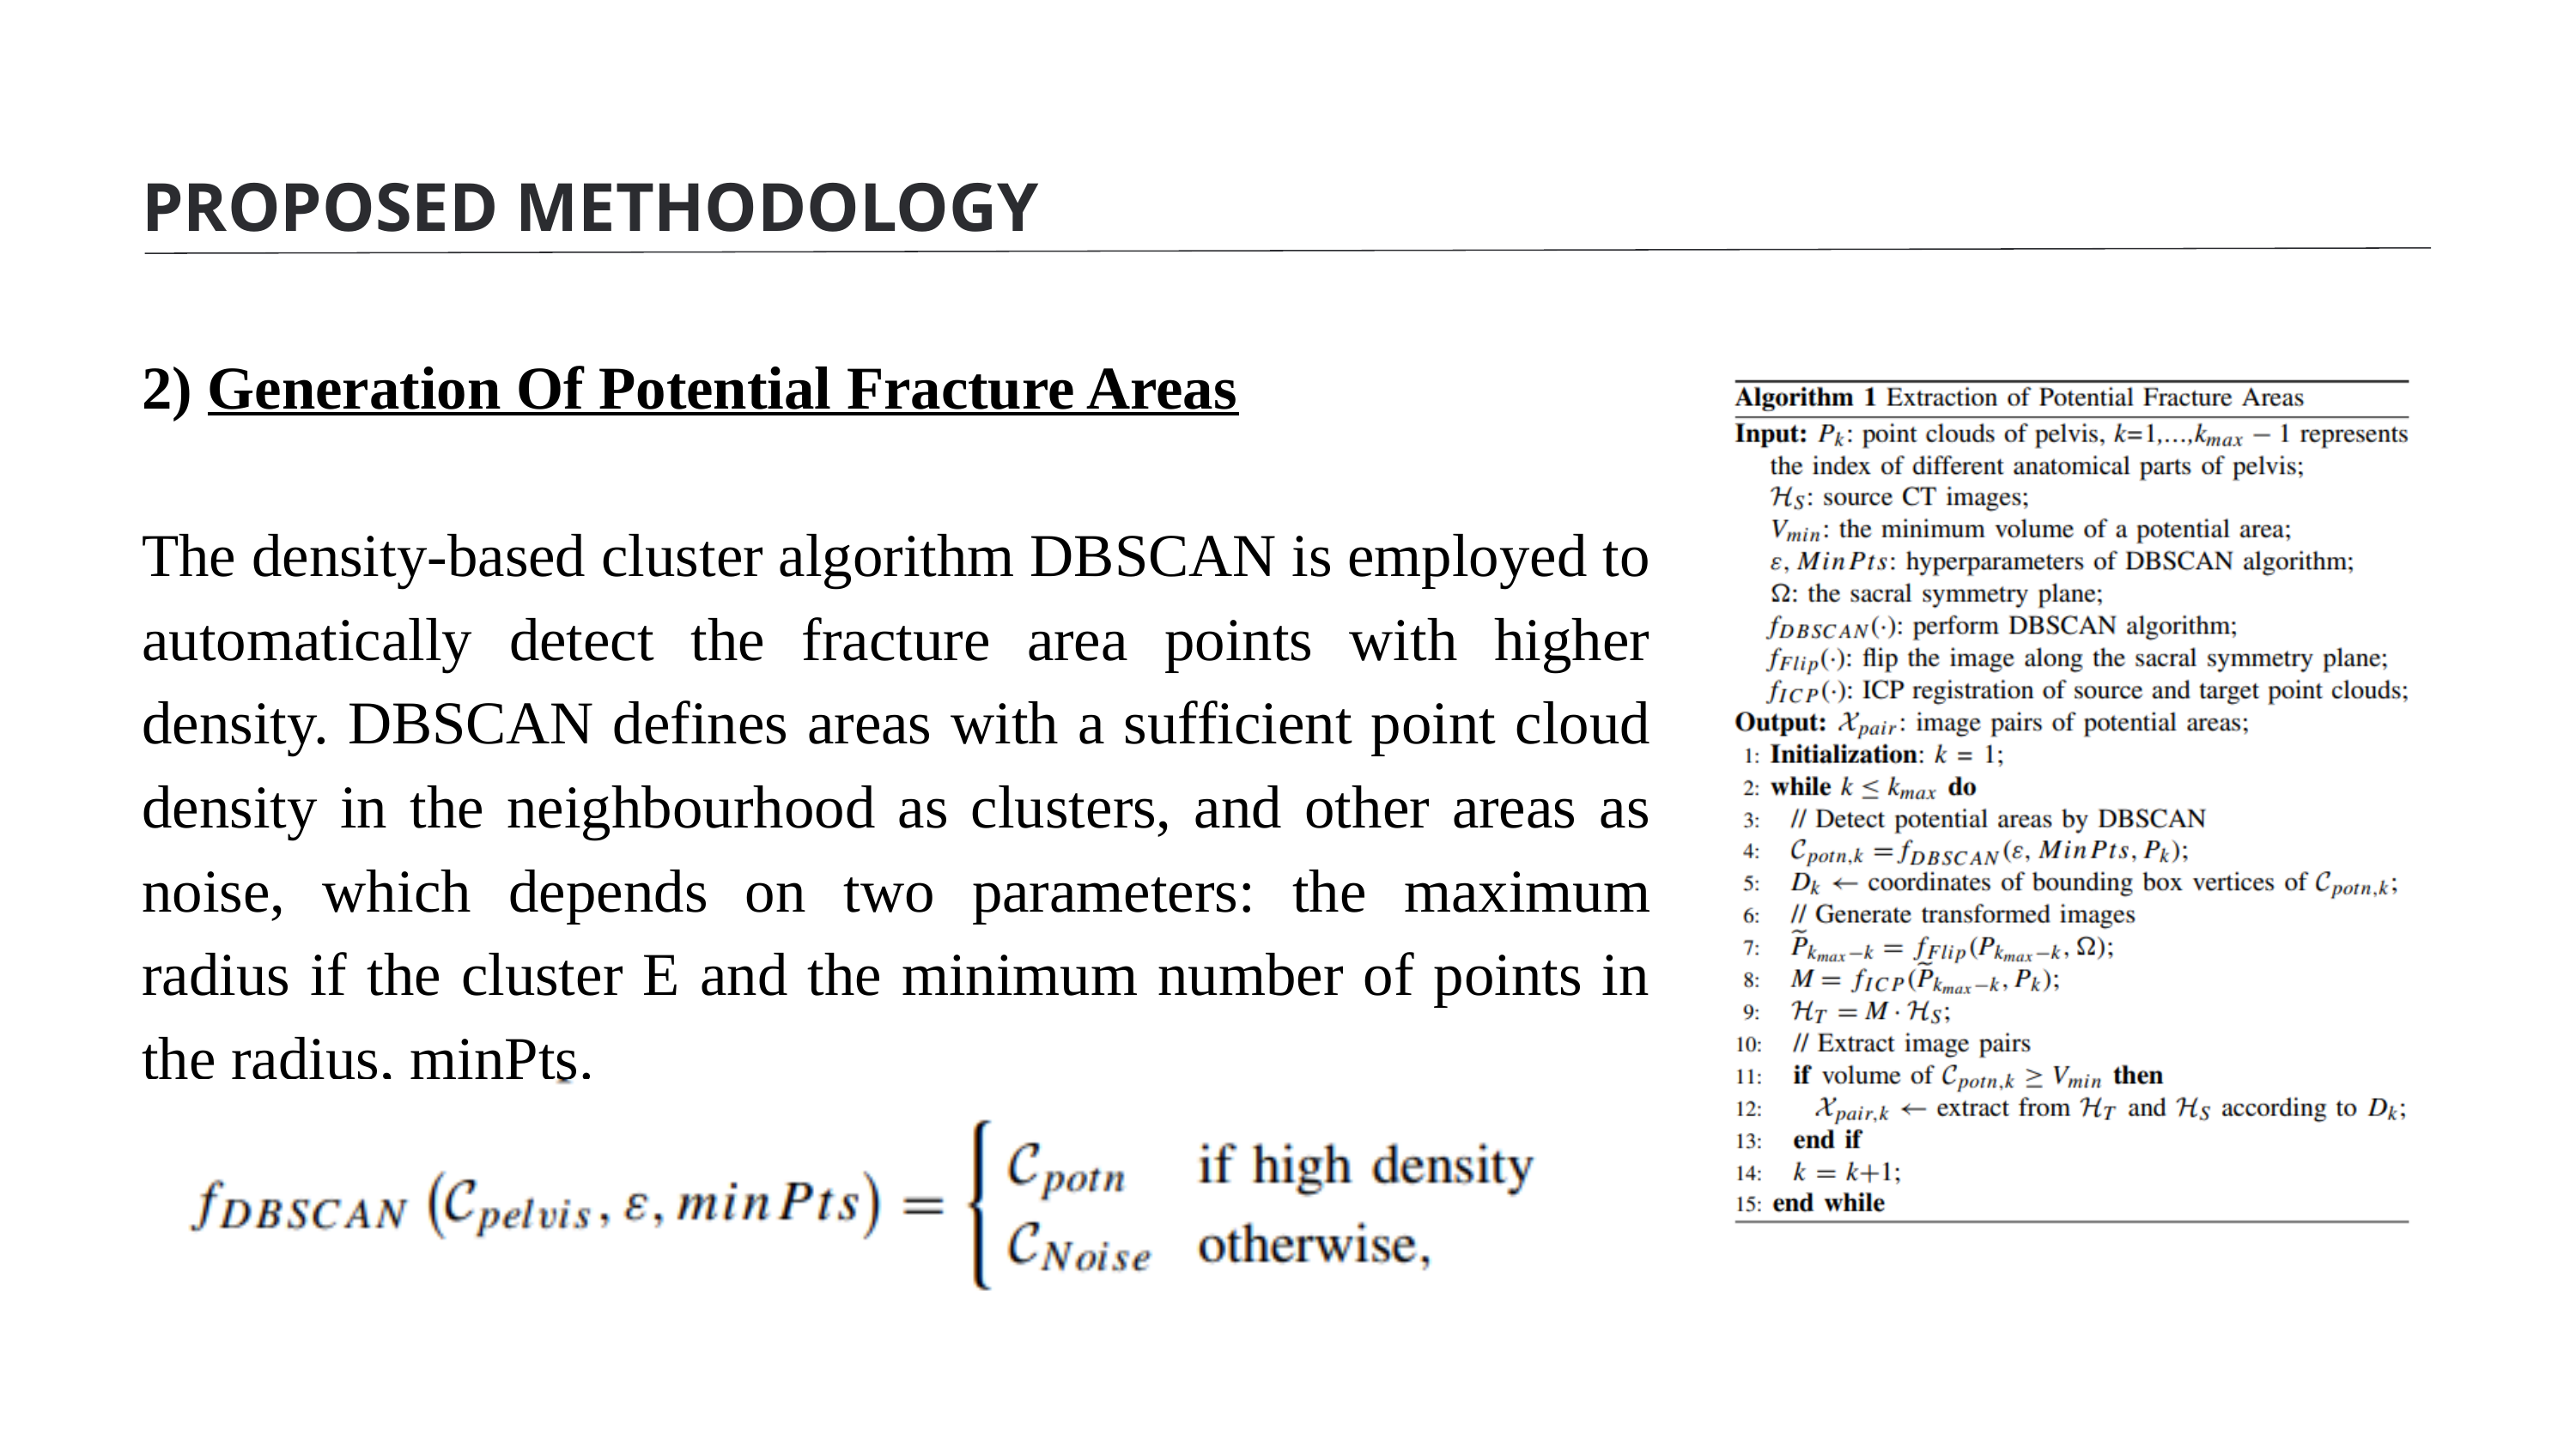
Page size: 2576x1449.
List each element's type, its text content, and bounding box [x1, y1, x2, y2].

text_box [144, 247, 2432, 254]
picture [147, 1079, 1656, 1312]
text_box PROPOSED METHODOLOGY [142, 132, 2428, 245]
picture [1708, 359, 2428, 1237]
text_box 2) Generation Of Potential Fracture Areas The density-based cluster algorithm DBSCAN is employed to automatically detect the fracture area points with higher density. DBSCAN defines areas with a sufficient point cloud density in the neighbourhood as clusters, and other areas as noise, which depends on two parameters: the maximum radius if the cluster E and the minimum number of points in the radius, minPts. [142, 260, 1653, 1084]
